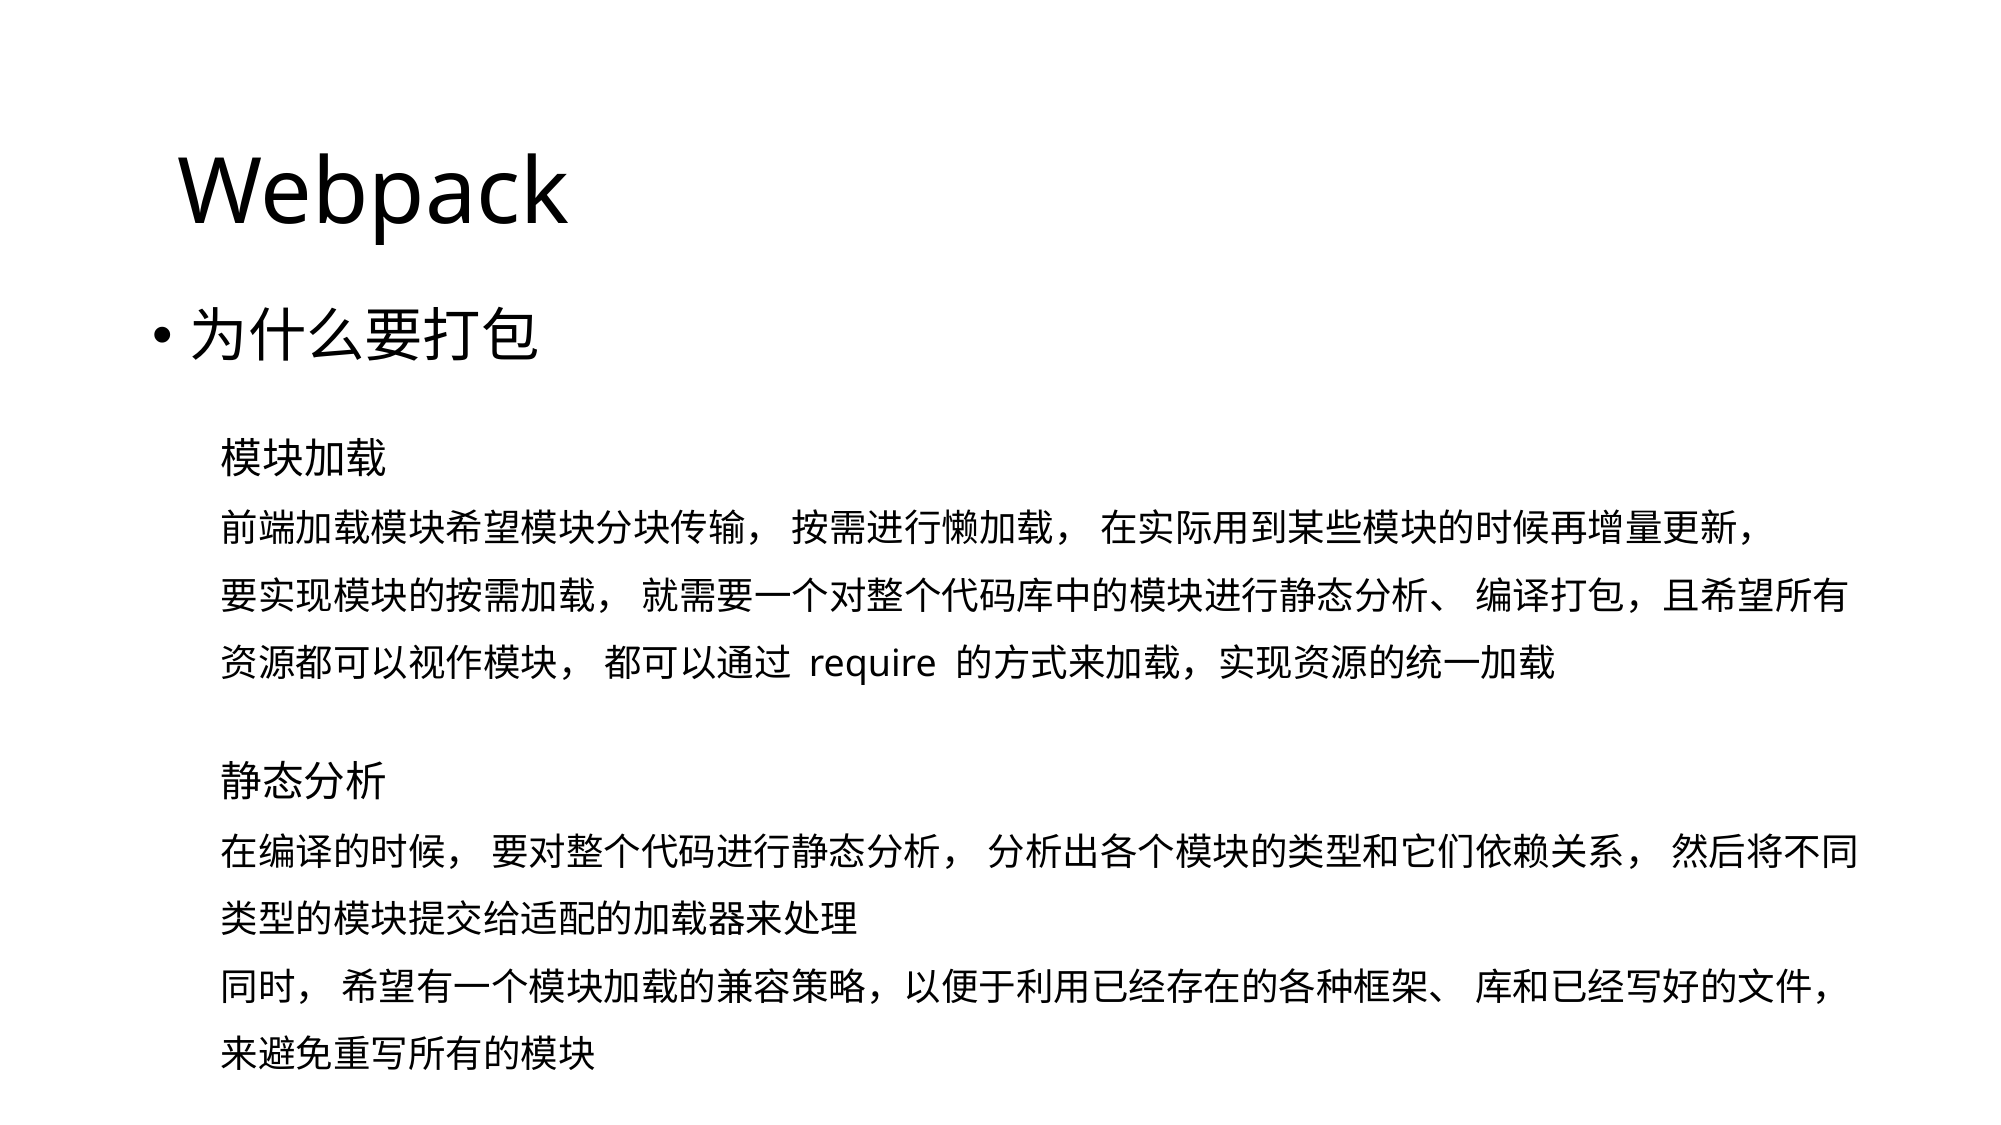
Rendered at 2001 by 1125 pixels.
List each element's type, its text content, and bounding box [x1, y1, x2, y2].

text_box 模块加载 前端加载模块希望模块分块传输， 按需进行懒加载， 在实际用到某些模块的时候再增量更新， 要实现模块的按需加载， 就需要一个对整个代码库中的模块进行静态分析、 编译打包，且希望所有资源都可以视作模块， 都可以通过 require 的方式来加载，实现资源的统一加载 [220, 406, 1875, 709]
text_box Webpack [162, 84, 1888, 303]
text_box 为什么要打包 [137, 298, 1863, 394]
text_box 静态分析 在编译的时候， 要对整个代码进行静态分析， 分析出各个模块的类型和它们依赖关系， 然后将不同类型的模块提交给适配的加载器来处理 同时， 希望有一个模块加载的兼容策略，以便于利用已经存在的各种框架、 库和已经写好的文件， 来避免重写所有的模块 [220, 730, 1875, 1101]
